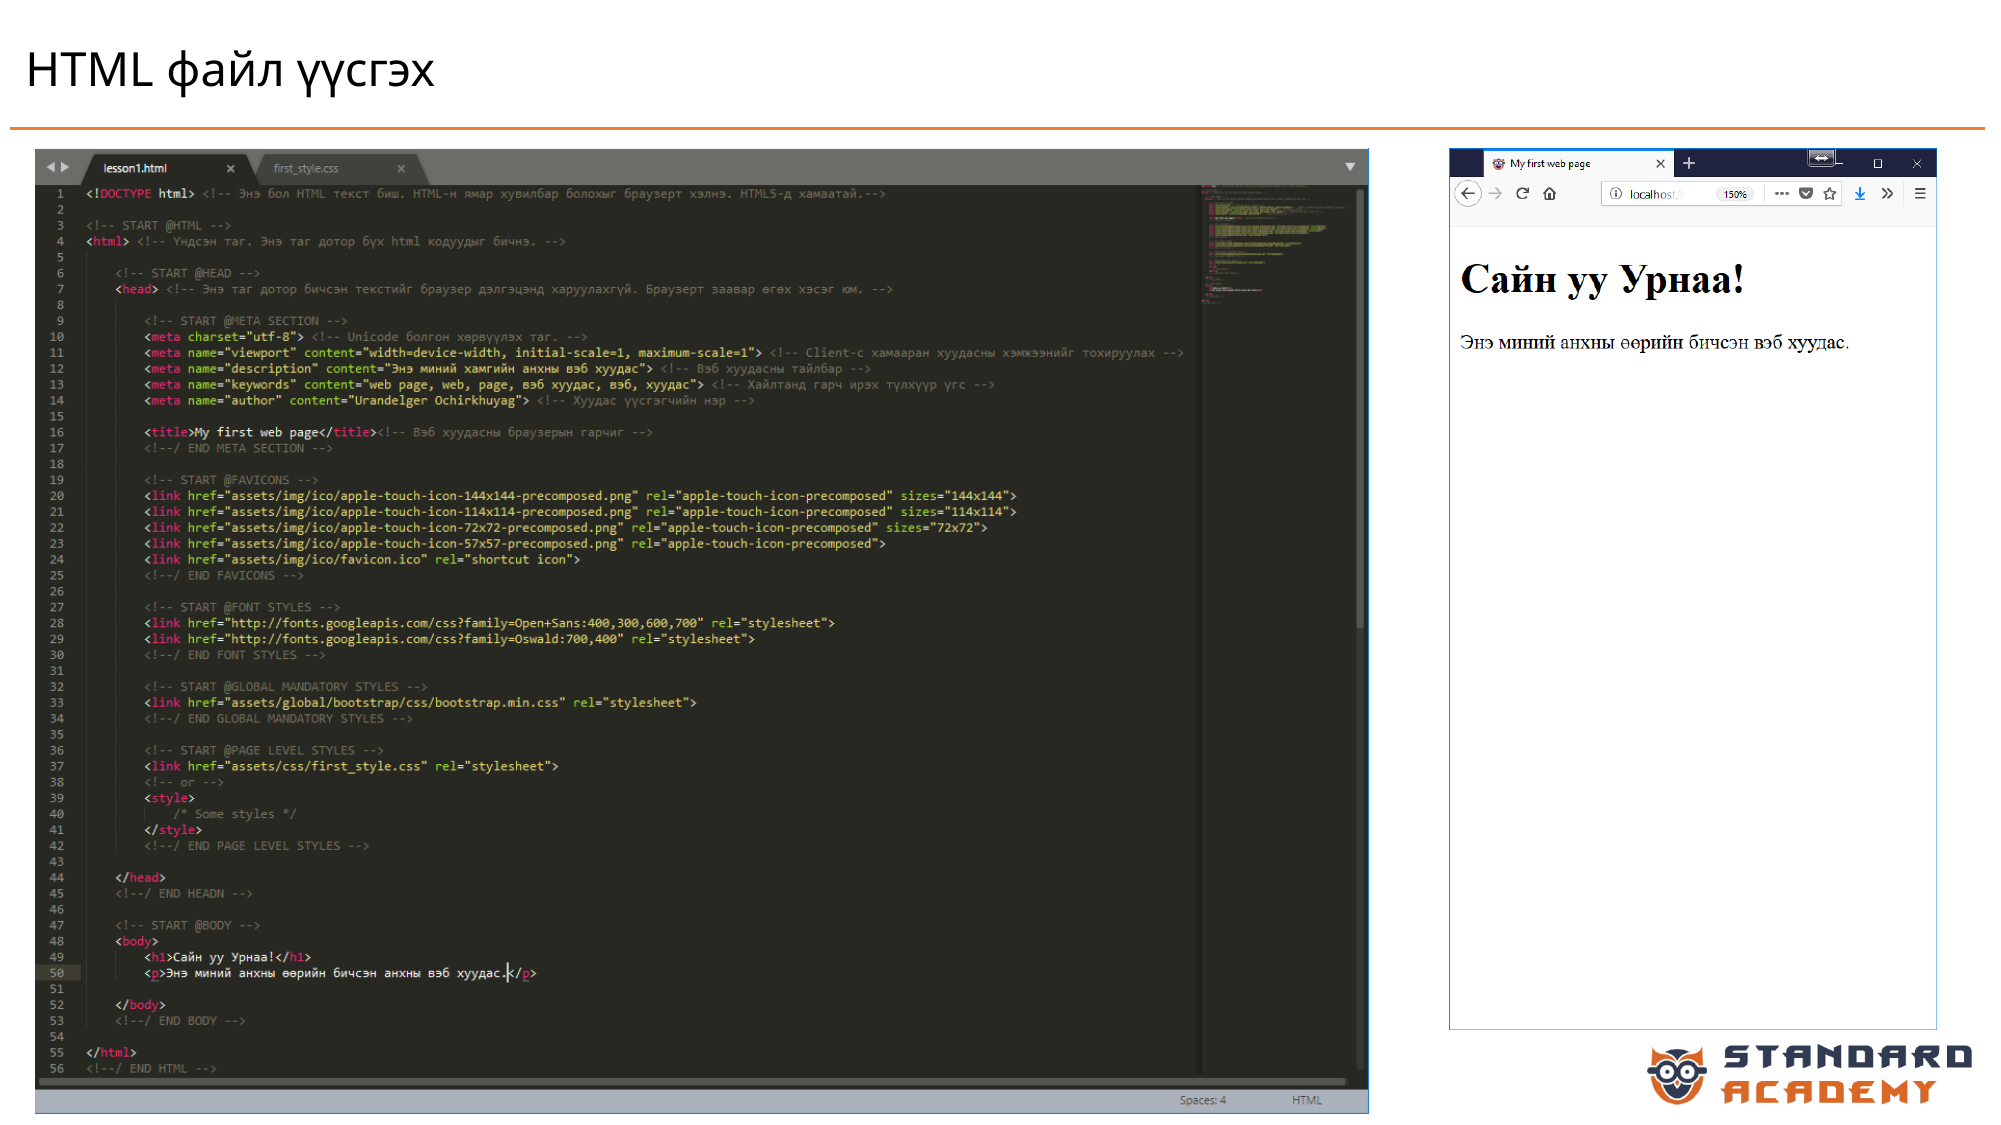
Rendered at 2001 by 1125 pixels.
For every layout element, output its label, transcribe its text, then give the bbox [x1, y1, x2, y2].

picture [34, 148, 1369, 1114]
picture [1449, 148, 1937, 1030]
title HTML файл үүсгэх [10, 37, 1736, 104]
picture [1644, 1043, 1975, 1107]
